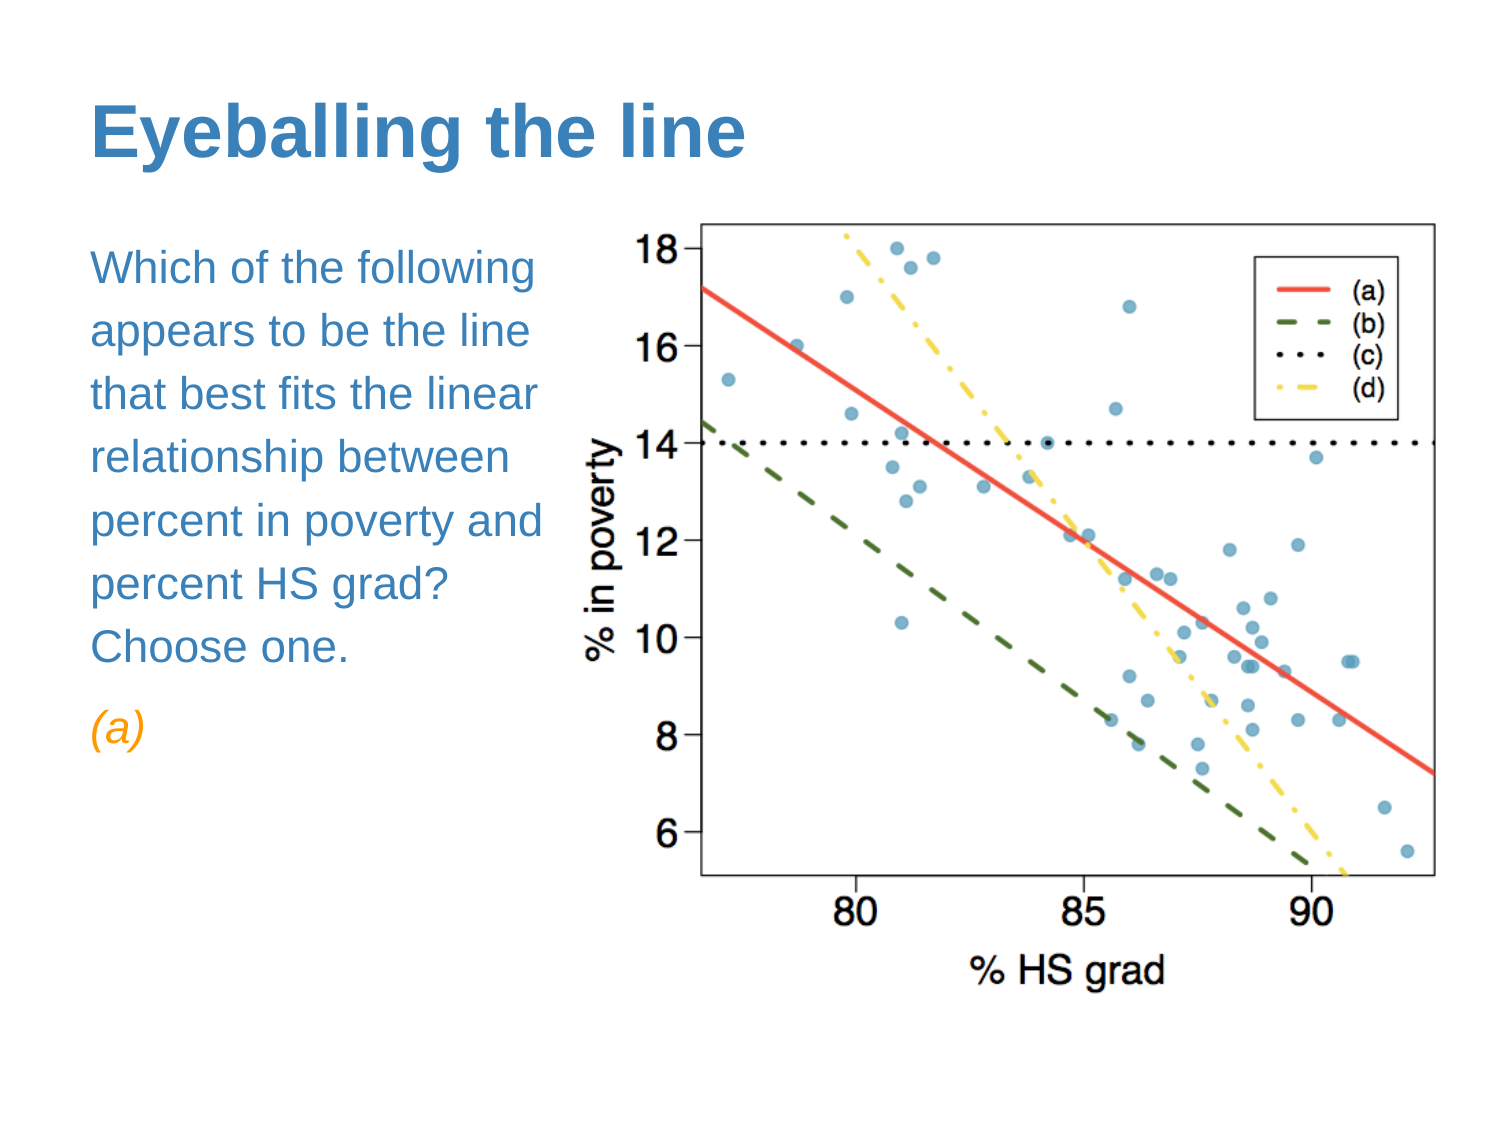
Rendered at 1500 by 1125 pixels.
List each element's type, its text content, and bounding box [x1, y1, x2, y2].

picture [573, 213, 1444, 1003]
title Eyeballing the line [75, 0, 1425, 188]
list (a) [75, 675, 574, 1125]
list Which of the following appears to be the line that best fits the linear relationship between percent in poverty and percent HS grad? Choose one. [75, 214, 571, 675]
